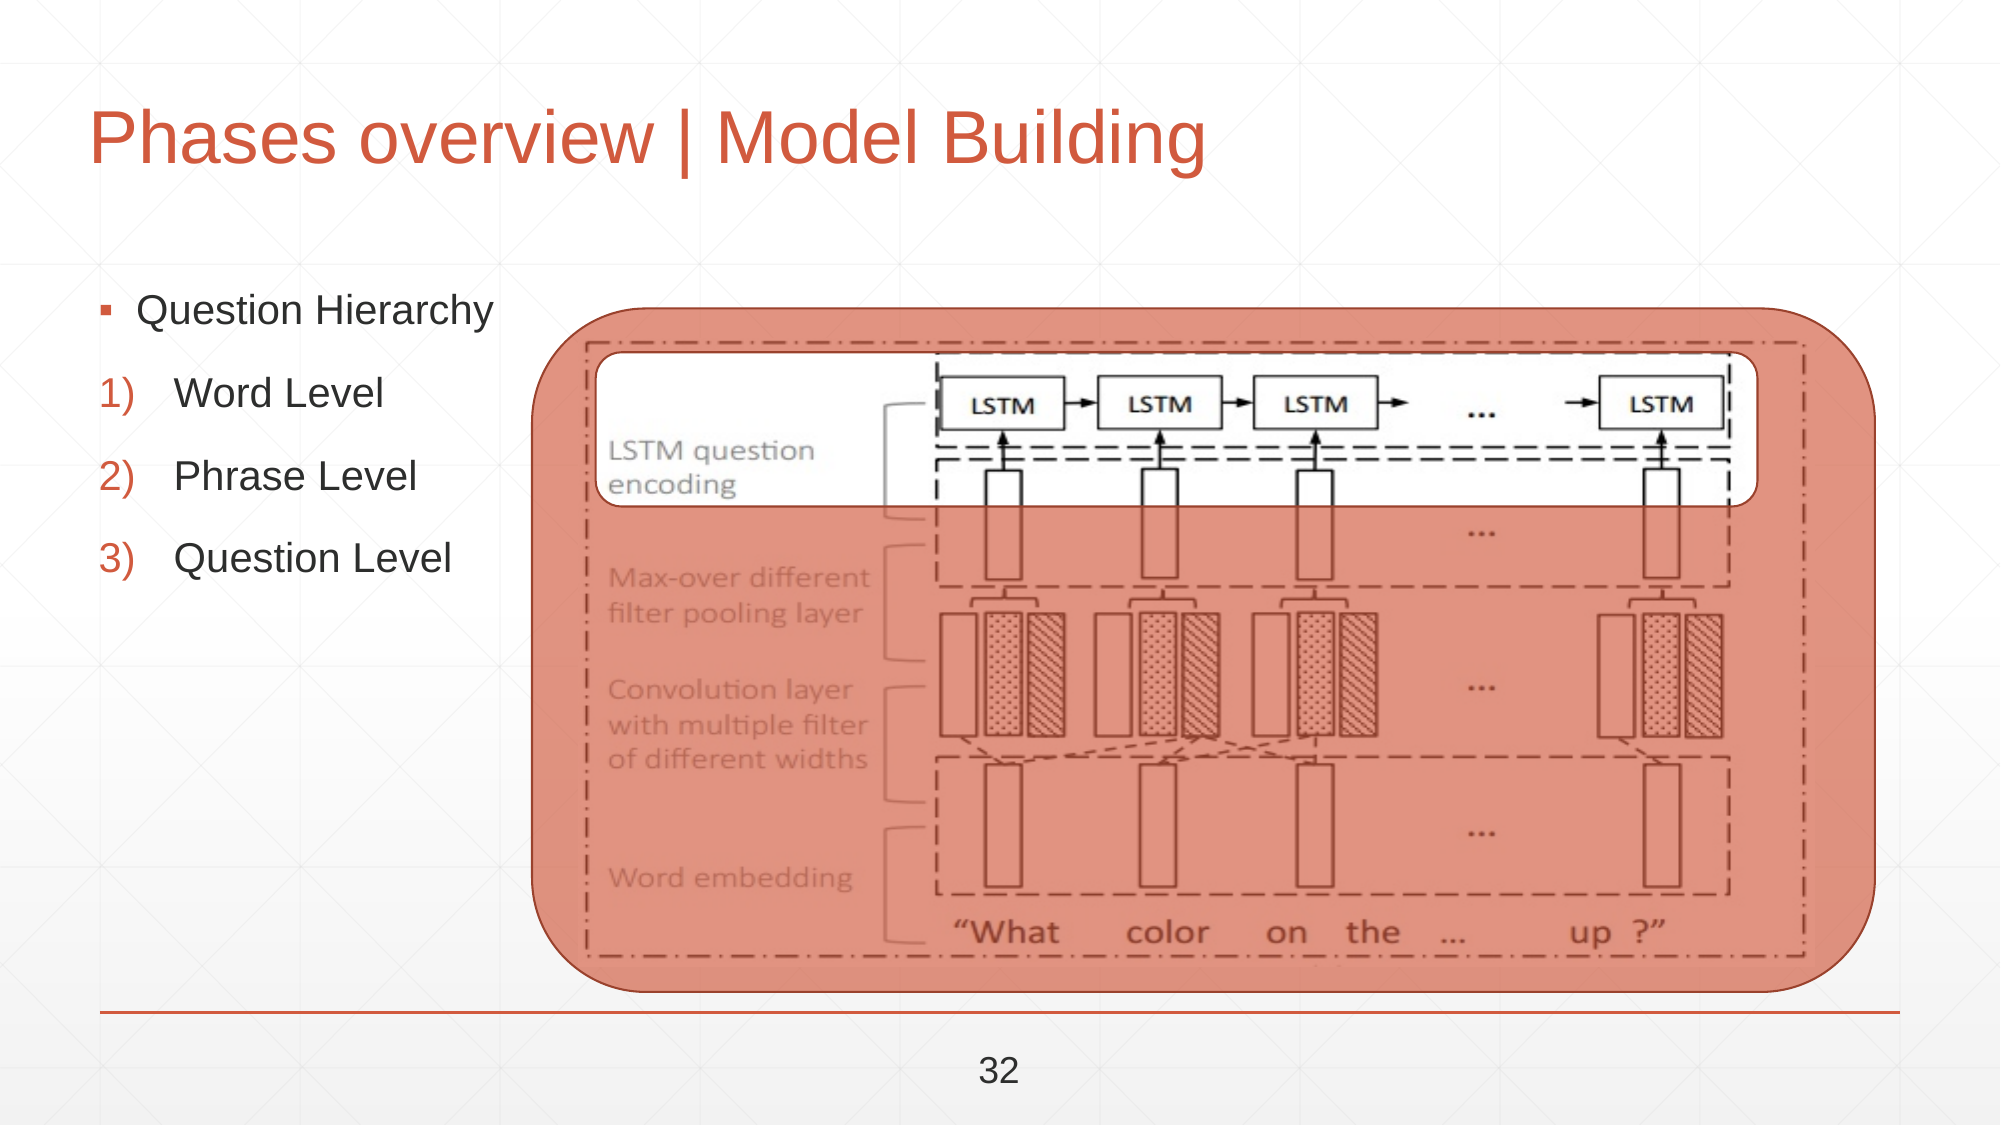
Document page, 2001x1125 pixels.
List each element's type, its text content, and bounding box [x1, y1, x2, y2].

picture [578, 338, 1815, 967]
text_box 32 [963, 1039, 1035, 1099]
list Question Hierarchy Word Level Phrase Level Question Level [83, 281, 1915, 992]
text_box [530, 307, 1876, 993]
title Phases overview | Model Building [73, 79, 1649, 268]
